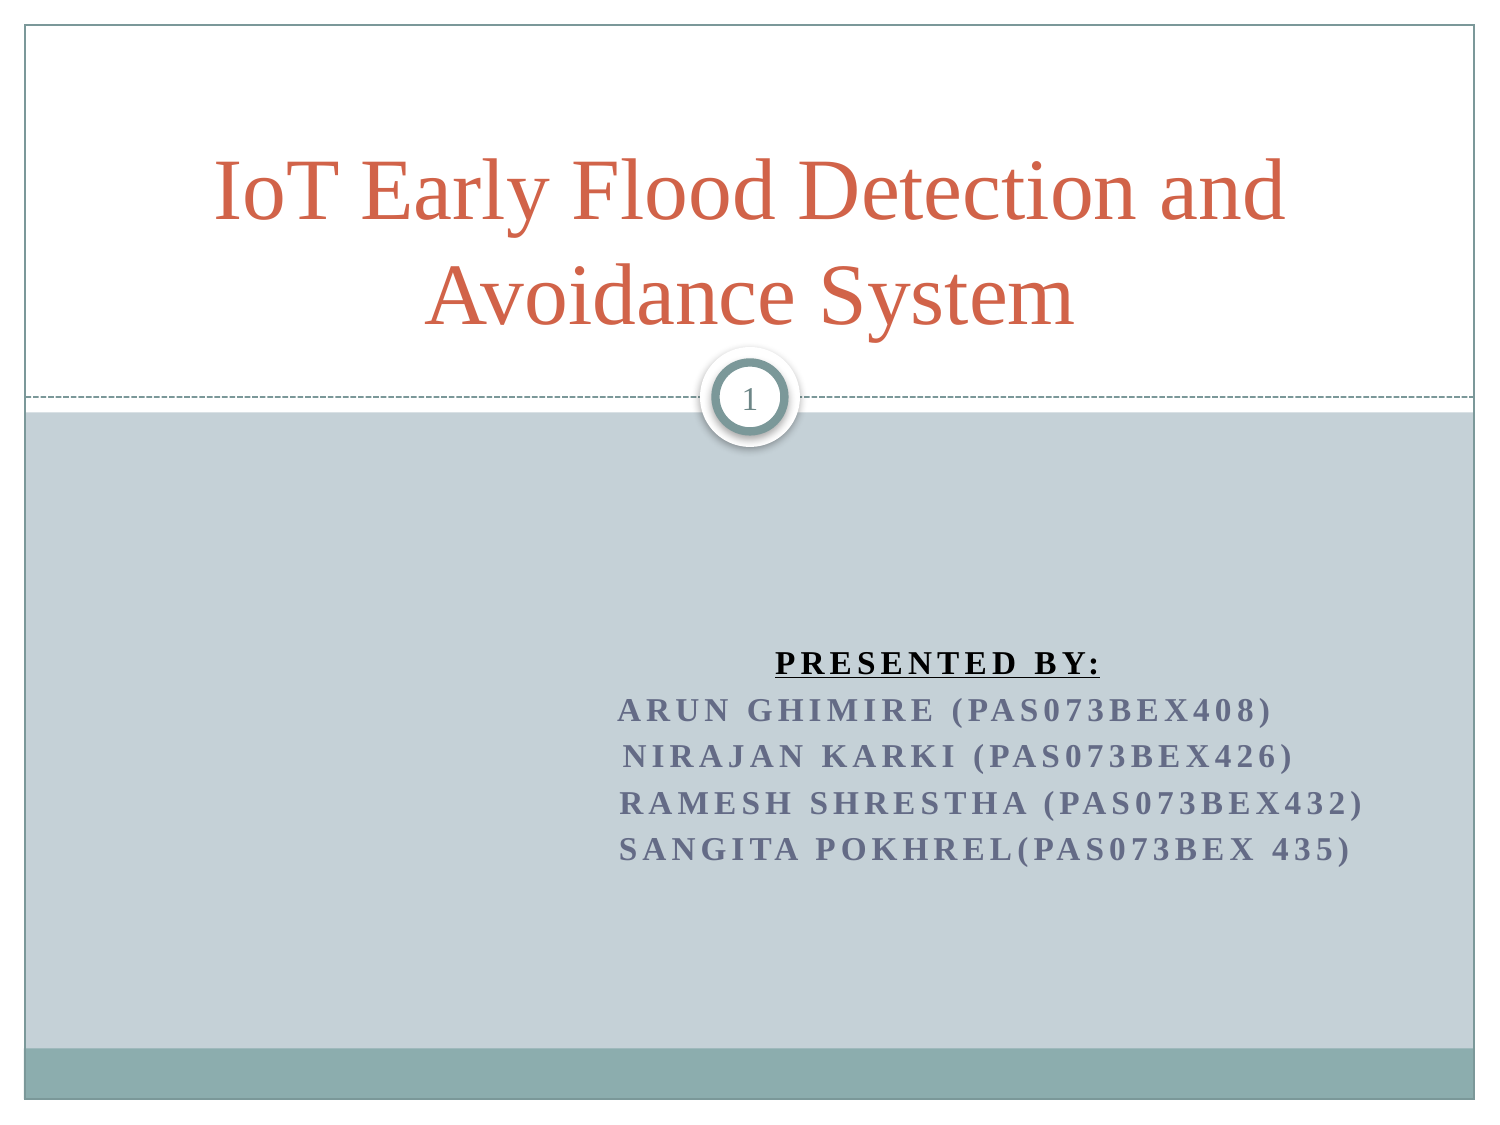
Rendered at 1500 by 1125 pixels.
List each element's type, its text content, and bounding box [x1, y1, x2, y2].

subtitle PRESENTED BY: Arun Ghimire (PAS073BEX408) Nirajan Karki (PAS073BEX426) Ramesh Shrestha (PAS073BEX432) Sangita Pokhrel(PAS073BEX 435) [412, 587, 1463, 1125]
slide_number 1 [712, 360, 788, 434]
title IoT Early Flood Detection and Avoidance System [112, 62, 1388, 350]
